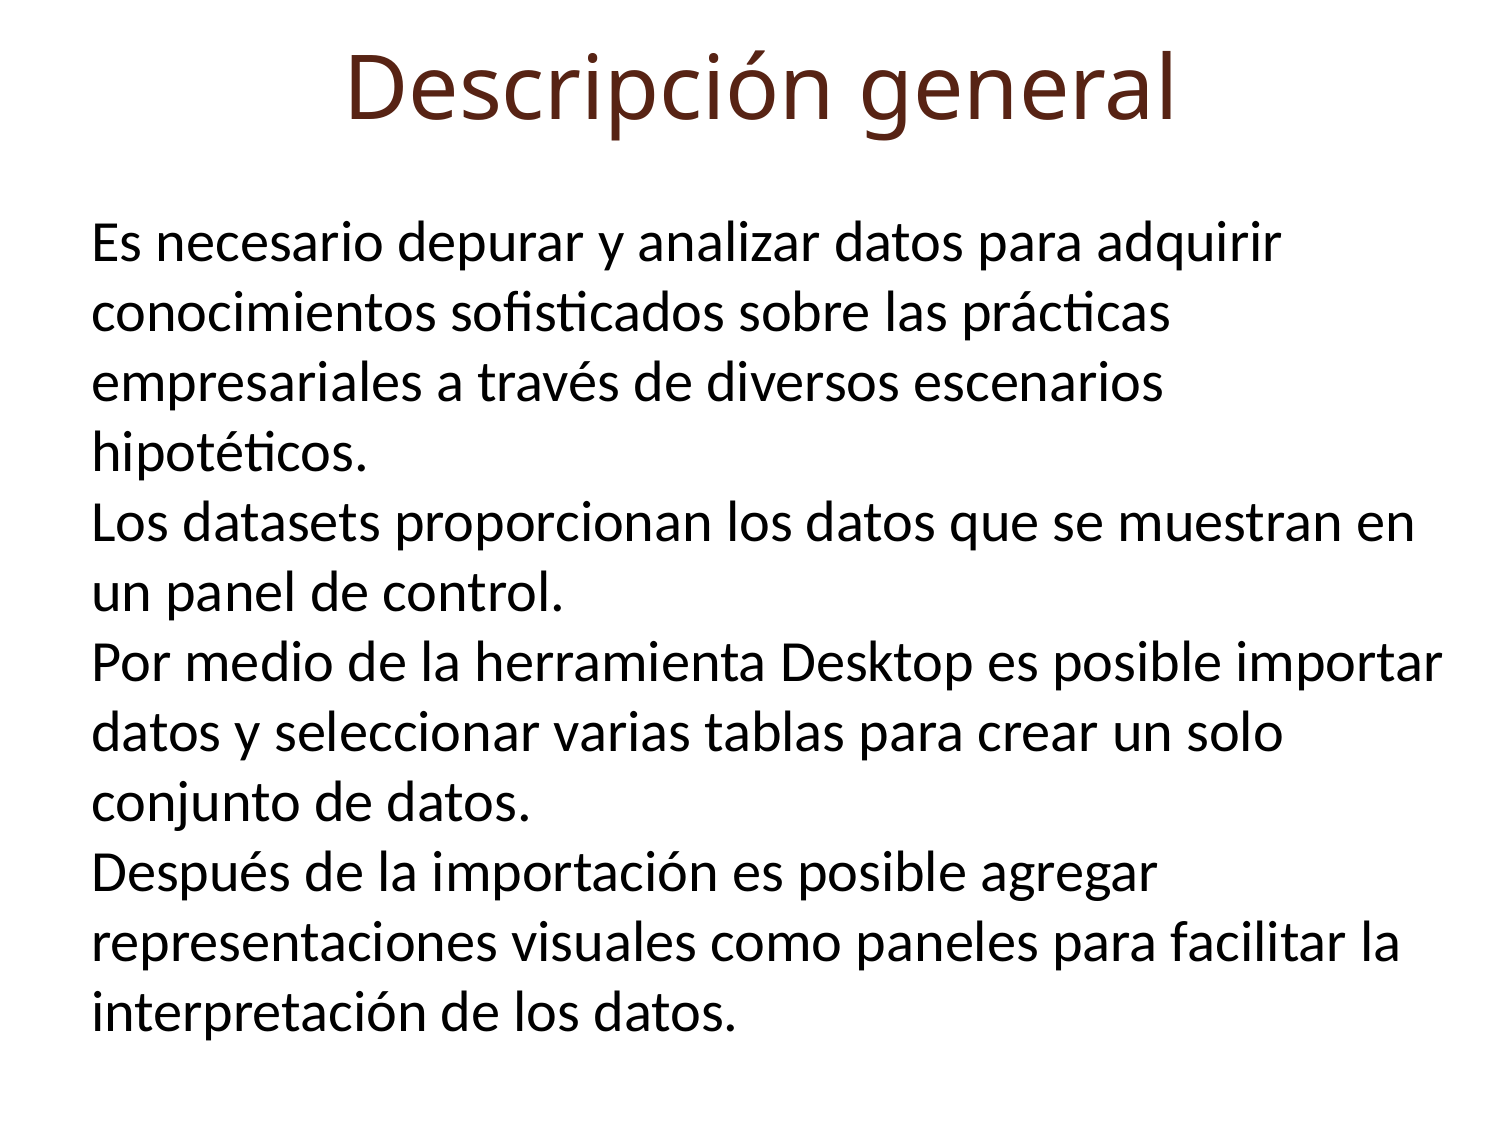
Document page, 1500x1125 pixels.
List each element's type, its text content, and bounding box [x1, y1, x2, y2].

text_box Es necesario depurar y analizar datos para adquirir conocimientos sofisticados sobre las prácticas empresariales a través de diversos escenarios hipotéticos. Los datasets proporcionan los datos que se muestran en un panel de control. Por medio de la herramienta Desktop es posible importar datos y seleccionar varias tablas para crear un solo conjunto de datos. Después de la importación es posible agregar representaciones visuales como paneles para facilitar la interpretación de los datos. [76, 196, 1466, 1083]
text_box Descripción general [135, 7, 1386, 161]
